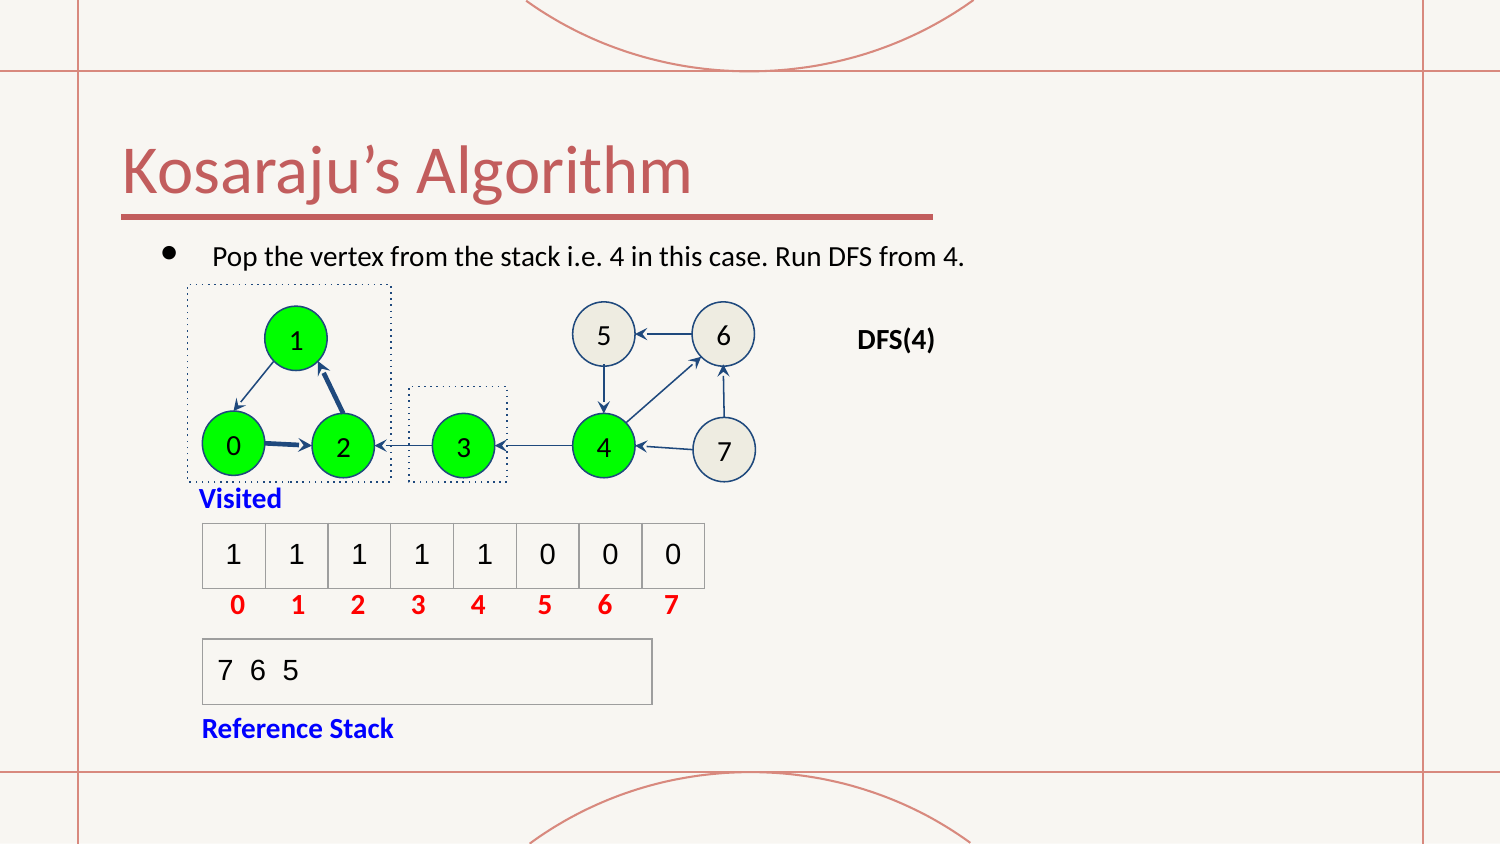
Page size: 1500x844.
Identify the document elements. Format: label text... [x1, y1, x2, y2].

table_header 1 [454, 524, 516, 570]
text_box Pop the vertex from the stack i.e. 4 in this case. Run DFS from 4. [122, 222, 1287, 288]
title Kosaraju’s Algorithm [122, 125, 816, 222]
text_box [317, 360, 344, 414]
text_box Reference Stack [186, 694, 440, 782]
text_box 0 1 2 3 4 5 6 7 [202, 570, 909, 636]
text_box [408, 386, 507, 482]
text_box DFS(4) [842, 305, 1370, 371]
table_header 7 6 5 [203, 640, 651, 704]
table_header 0 [580, 524, 641, 570]
table_header 1 [203, 552, 265, 570]
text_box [625, 356, 702, 423]
text_box [187, 284, 391, 482]
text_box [634, 445, 694, 450]
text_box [233, 360, 275, 412]
text_box Visited [183, 464, 304, 552]
text_box 5 [572, 301, 636, 367]
text_box 4 [572, 413, 635, 478]
table_header 1 [329, 524, 390, 570]
table_header 0 [517, 524, 578, 570]
table_header 1 [391, 524, 453, 570]
text_box 7 [693, 417, 756, 482]
table_header 0 [643, 524, 704, 570]
text_box 6 [692, 301, 755, 367]
table_header 1 [266, 524, 327, 570]
